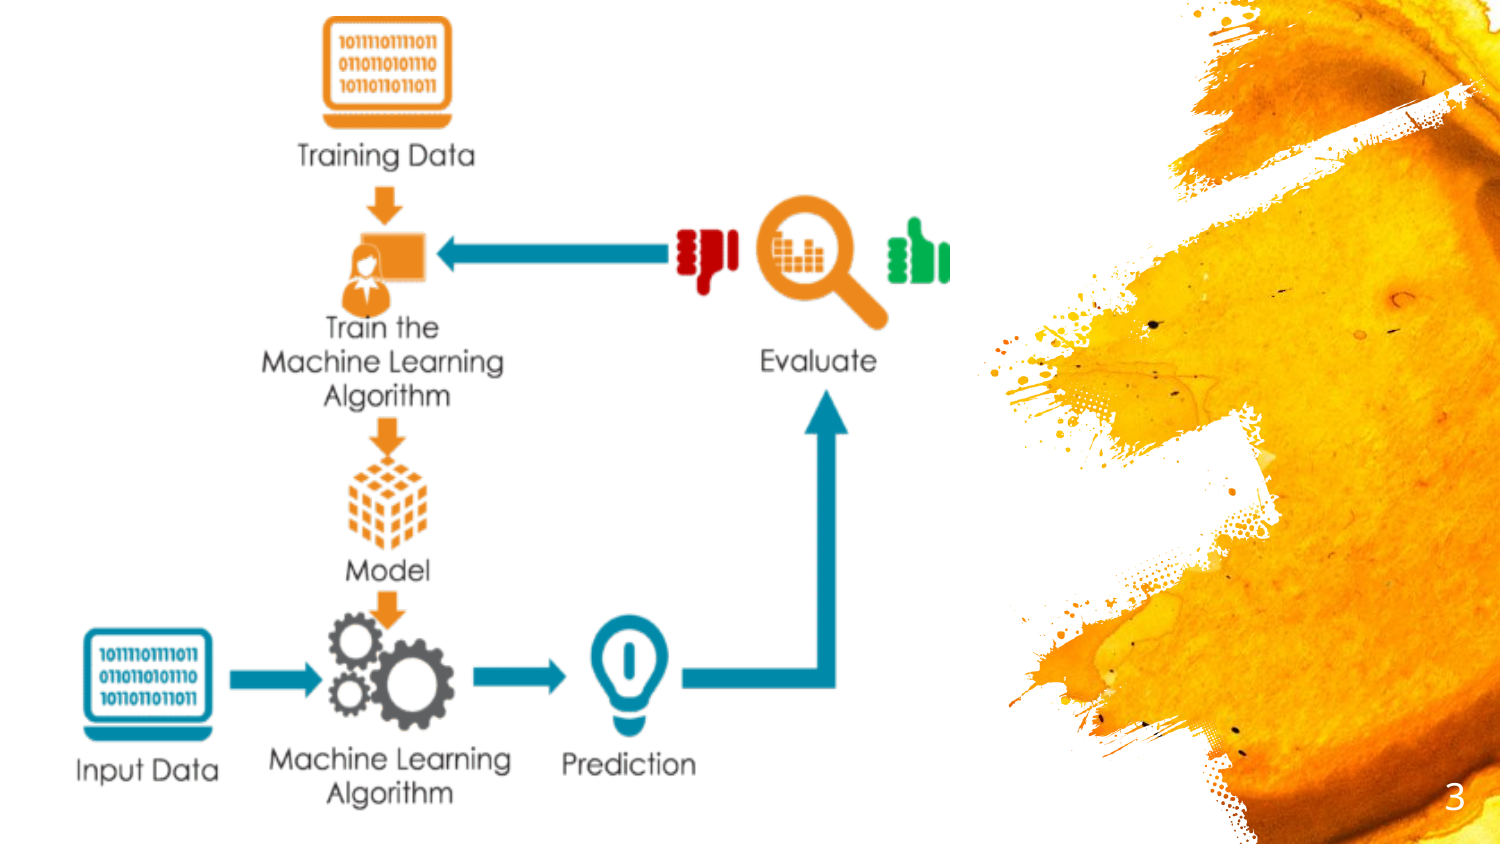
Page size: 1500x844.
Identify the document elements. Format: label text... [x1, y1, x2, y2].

slide_number 3 [1391, 766, 1482, 832]
picture [0, 0, 1500, 844]
